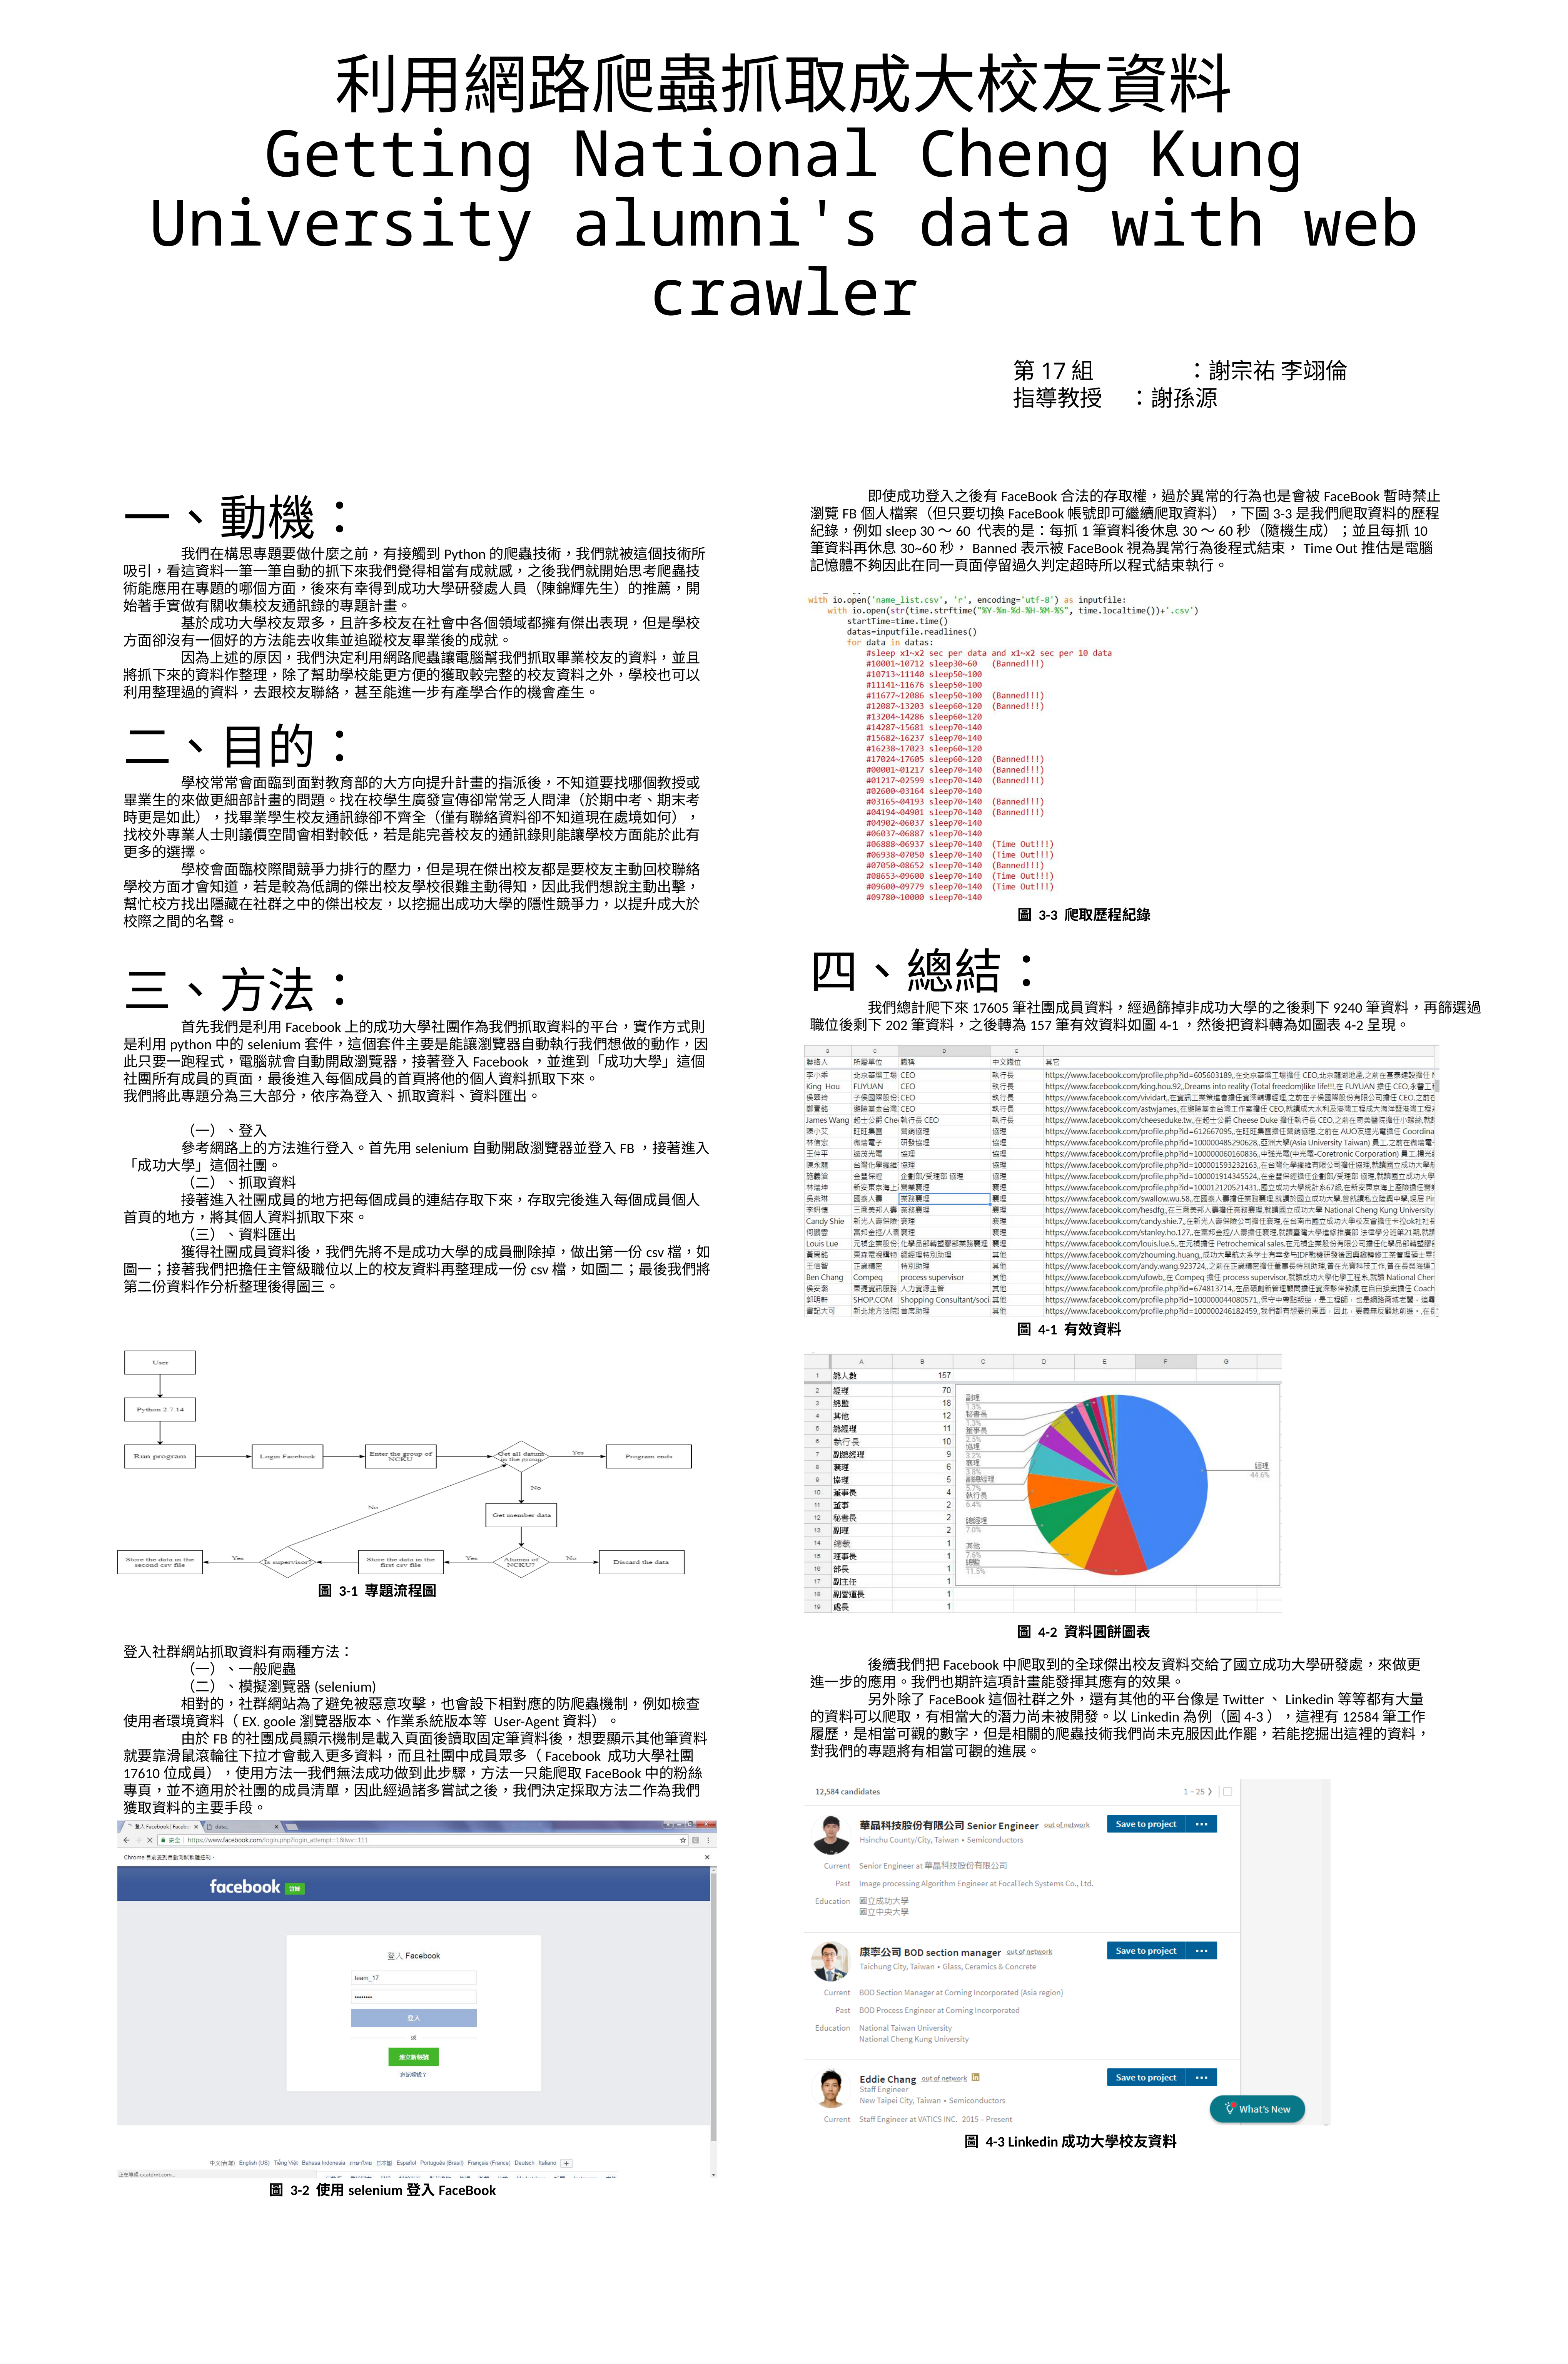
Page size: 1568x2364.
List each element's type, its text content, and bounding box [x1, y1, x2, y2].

picture [804, 1779, 1331, 2125]
text_box 圖 3-1 專題流程圖 [312, 1579, 473, 1602]
picture [804, 1352, 1282, 1613]
picture [804, 593, 1199, 903]
text_box 圖 4-1 有效資料 [1011, 1317, 1172, 1340]
text_box 第17組 ：謝宗祐 李翊倫 指導教授 ：謝孫源 [1007, 354, 1451, 413]
text_box 三、方法： 首先我們是利用Facebook上的成功大學社團作為我們抓取資料的平台，實作方式則是利用python中的selenium套件，這個套件主要是能讓瀏覽器自動執行我們想做的動作，因此只要一跑程式，電腦就會自動開啟瀏覽器，接著登入Facebook，並進到「成功大學」這個社團所有成員的頁面，最後進入每個成員的首頁將他的個人資料抓取下來。 我們將此專題分為三大部分，依序為登入、抓取資料、資料匯出。 （一）、登入 參考網路上的方法進行登入。首先用selenium自動開啟瀏覽器並登入FB，接著進入「成功大學」這個社團。 （二）、抓取資料 接著進入社團成員的地方把每個成員的連結存取下來，存取完後進入每個成員個人首頁的地方，將其個人資料抓取下來。 （三）、資料匯出 獲得社團成員資料後，我們先將不是成功大學的成員刪除掉，做出第一份csv檔，如圖一；接著我們把擔任主管級職位以上的校友資料再整理成一份csv檔，如圖二；最後我們將第二份資料作分析整理後得圖三。 [117, 957, 717, 1367]
picture [117, 1348, 692, 1578]
text_box 後續我們把Facebook中爬取到的全球傑出校友資料交給了國立成功大學研發處，來做更進一步的應用。我們也期許這項計畫能發揮其應有的效果。 另外除了FaceBook這個社群之外，還有其他的平台像是Twitter、Linkedin等等都有大量的資料可以爬取，有相當大的潛力尚未被開發。以Linkedin為例（圖4-3），這裡有12584筆工作履歷，是相當可觀的數字，但是相關的爬蟲技術我們尚未克服因此作罷，若能挖掘出這裡的資料，對我們的專題將有相當可觀的進展。 [804, 1652, 1439, 1762]
title 利用網路爬蟲抓取成大校友資料 Getting National Cheng Kung University alumni's data with web crawler [117, 152, 1451, 332]
text_box 一、動機： 我們在構思專題要做什麼之前，有接觸到Python的爬蟲技術，我們就被這個技術所吸引，看這資料一筆一筆自動的抓下來我們覺得相當有成就感，之後我們就開始思考爬蟲技術能應用在專題的哪個方面，後來有幸得到成功大學研發處人員（陳錦輝先生）的推薦，開始著手實做有關收集校友通訊錄的專題計畫。 基於成功大學校友眾多，且許多校友在社會中各個領域都擁有傑出表現，但是學校方面卻沒有一個好的方法能去收集並追蹤校友畢業後的成就。 因為上述的原因，我們決定利用網路爬蟲讓電腦幫我們抓取畢業校友的資料，並且將抓下來的資料作整理，除了幫助學校能更方便的獲取較完整的校友資料之外，學校也可以利用整理過的資料，去跟校友聯絡，甚至能進一步有產學合作的機會產生。 [117, 484, 717, 756]
text_box 圖 3-2 使用selenium登入FaceBook [263, 2178, 521, 2201]
text_box 即使成功登入之後有FaceBook合法的存取權，過於異常的行為也是會被FaceBook暫時禁止瀏覽FB個人檔案（但只要切換FaceBook帳號即可繼續爬取資料），下圖3-3是我們爬取資料的歷程紀錄，例如sleep 30～60 代表的是：每抓1筆資料後休息30～60秒（隨機生成）；並且每抓10筆資料再休息30~60秒，Banned表示被FaceBook視為異常行為後程式結束，Time Out推估是電腦記憶體不夠因此在同一頁面停留過久判定超時所以程式結束執行。 [804, 484, 1451, 577]
text_box 圖 4-2 資料圓餅圖表 [1011, 1620, 1172, 1643]
text_box [126, 654, 473, 678]
text_box 四、總結： 我們總計爬下來17605筆社團成員資料，經過篩掉非成功大學的之後剩下9240筆資料，再篩選過職位後剩下202筆資料，之後轉為157筆有效資料如圖4-1，然後把資料轉為如圖表4-2呈現。 [804, 938, 1501, 1036]
text_box 圖 3-3 爬取歷程紀錄 [1012, 903, 1172, 926]
text_box 二、目的： 學校常常會面臨到面對教育部的大方向提升計畫的指派後，不知道要找哪個教授或畢業生的來做更細部計畫的問題。找在校學生廣發宣傳卻常常乏人問津（於期中考、期末考時更是如此），找畢業學生校友通訊錄卻不齊全（僅有聯絡資料卻不知道現在處境如何），找校外專業人士則議價空間會相對較低，若是能完善校友的通訊錄則能讓學校方面能於此有更多的選擇。 學校會面臨校際間競爭力排行的壓力，但是現在傑出校友都是要校友主動回校聯絡學校方面才會知道，若是較為低調的傑出校友學校很難主動得知，因此我們想說主動出擊，幫忙校方找出隱藏在社群之中的傑出校友，以挖掘出成功大學的隱性競爭力，以提升成大於校際之間的名聲。 [117, 713, 708, 957]
text_box 圖 4-3 Linkedin成功大學校友資料 [959, 2129, 1229, 2153]
text_box 登入社群網站抓取資料有兩種方法： （一）、一般爬蟲 （二）、模擬瀏覽器(selenium) 相對的，社群網站為了避免被惡意攻擊，也會設下相對應的防爬蟲機制，例如檢查使用者環境資料（EX. goole瀏覽器版本、作業系統版本等 User-Agent資料）。 由於FB的社團成員顯示機制是載入頁面後讀取固定筆資料後，想要顯示其他筆資料就要靠滑鼠滾輪往下拉才會載入更多資料，而且社團中成員眾多（Facebook 成功大學社團 17610位成員），使用方法一我們無法成功做到此步驟，方法一只能爬取FaceBook中的粉絲專頁，並不適用於社團的成員清單，因此經過諸多嘗試之後，我們決定採取方法二作為我們獲取資料的主要手段。 [117, 1640, 717, 1819]
picture [804, 1044, 1439, 1317]
picture [117, 1821, 717, 2178]
